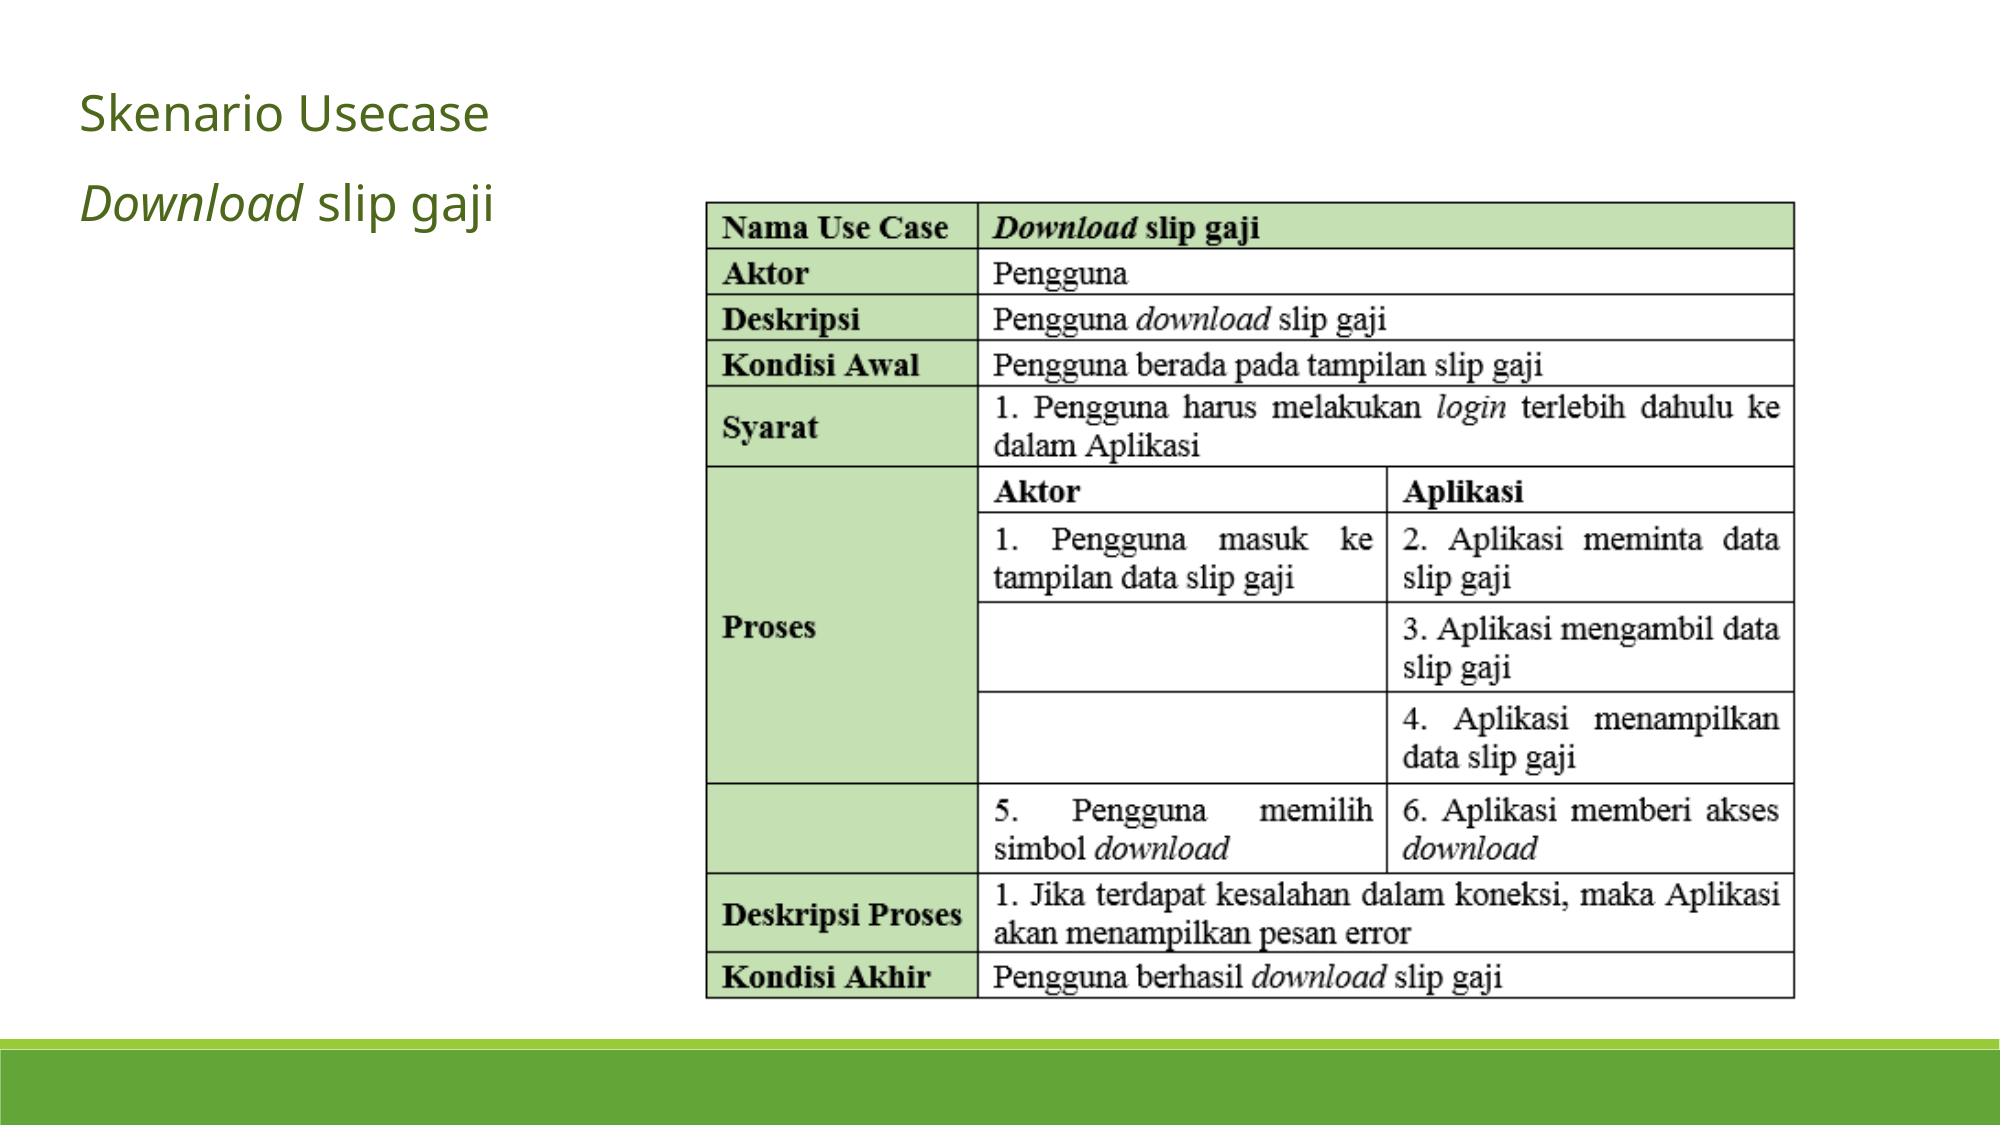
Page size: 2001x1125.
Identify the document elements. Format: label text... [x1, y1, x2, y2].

text_box Skenario Usecase Download slip gaji [64, 44, 515, 239]
picture [684, 186, 1823, 1035]
